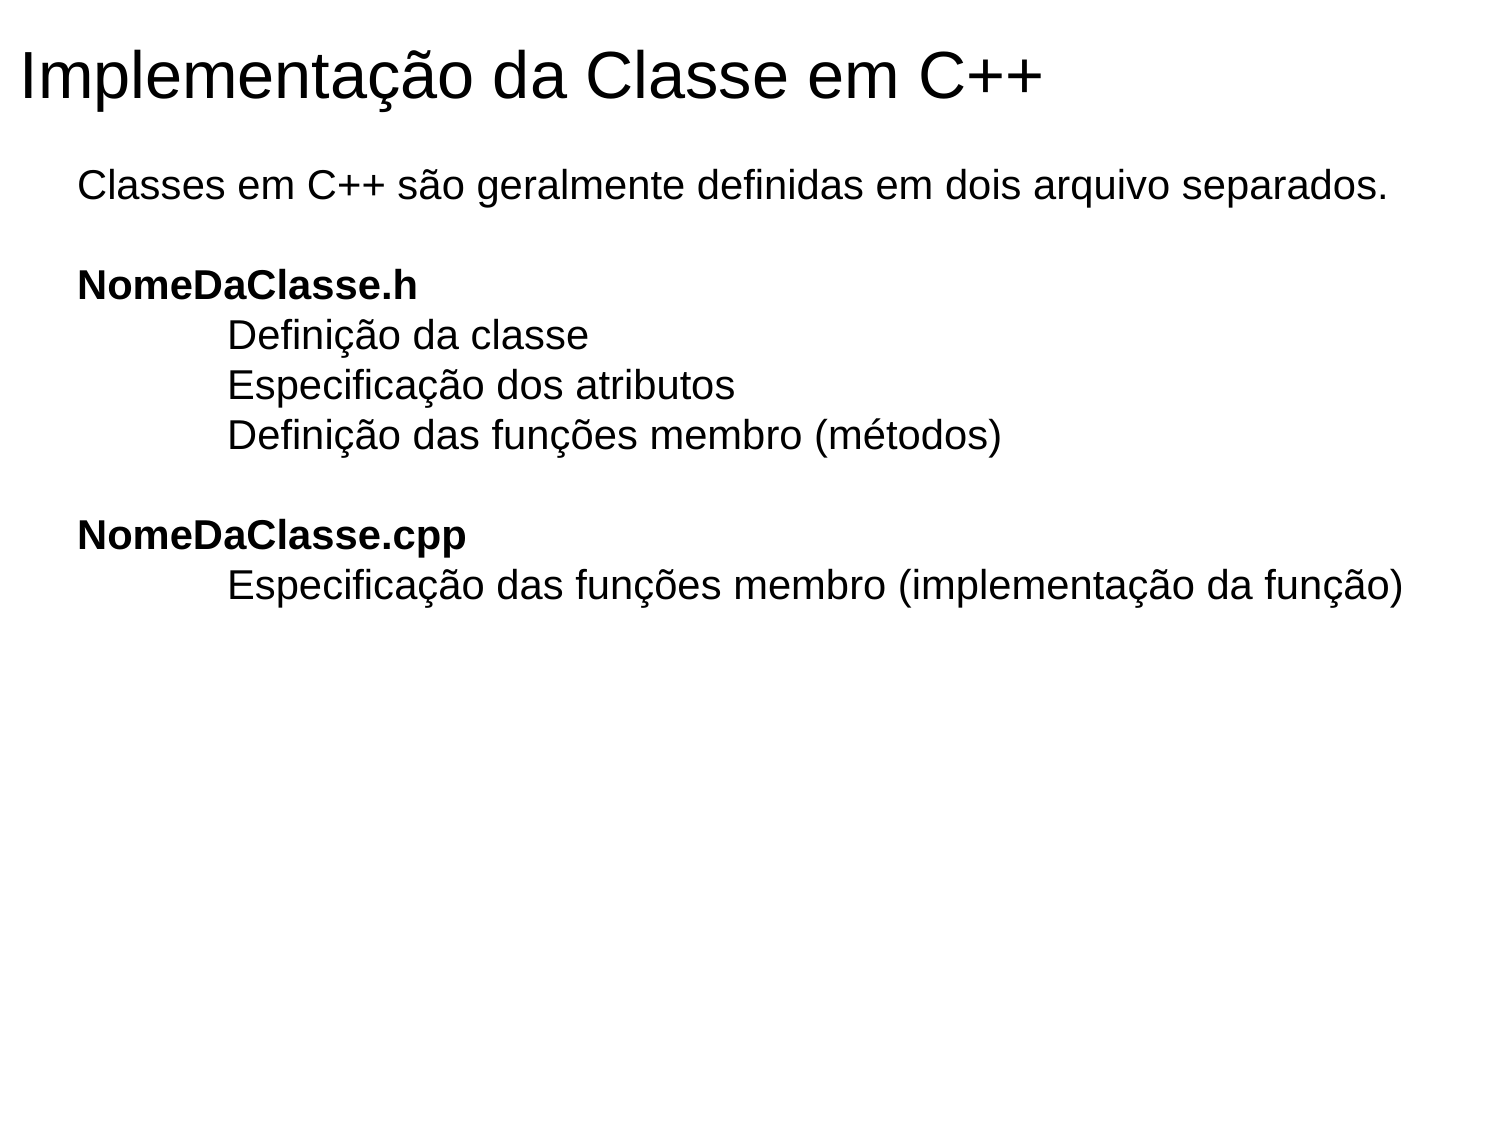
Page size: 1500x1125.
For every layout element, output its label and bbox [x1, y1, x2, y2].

text_box [62, 149, 1425, 615]
text_box [4, 24, 1061, 120]
